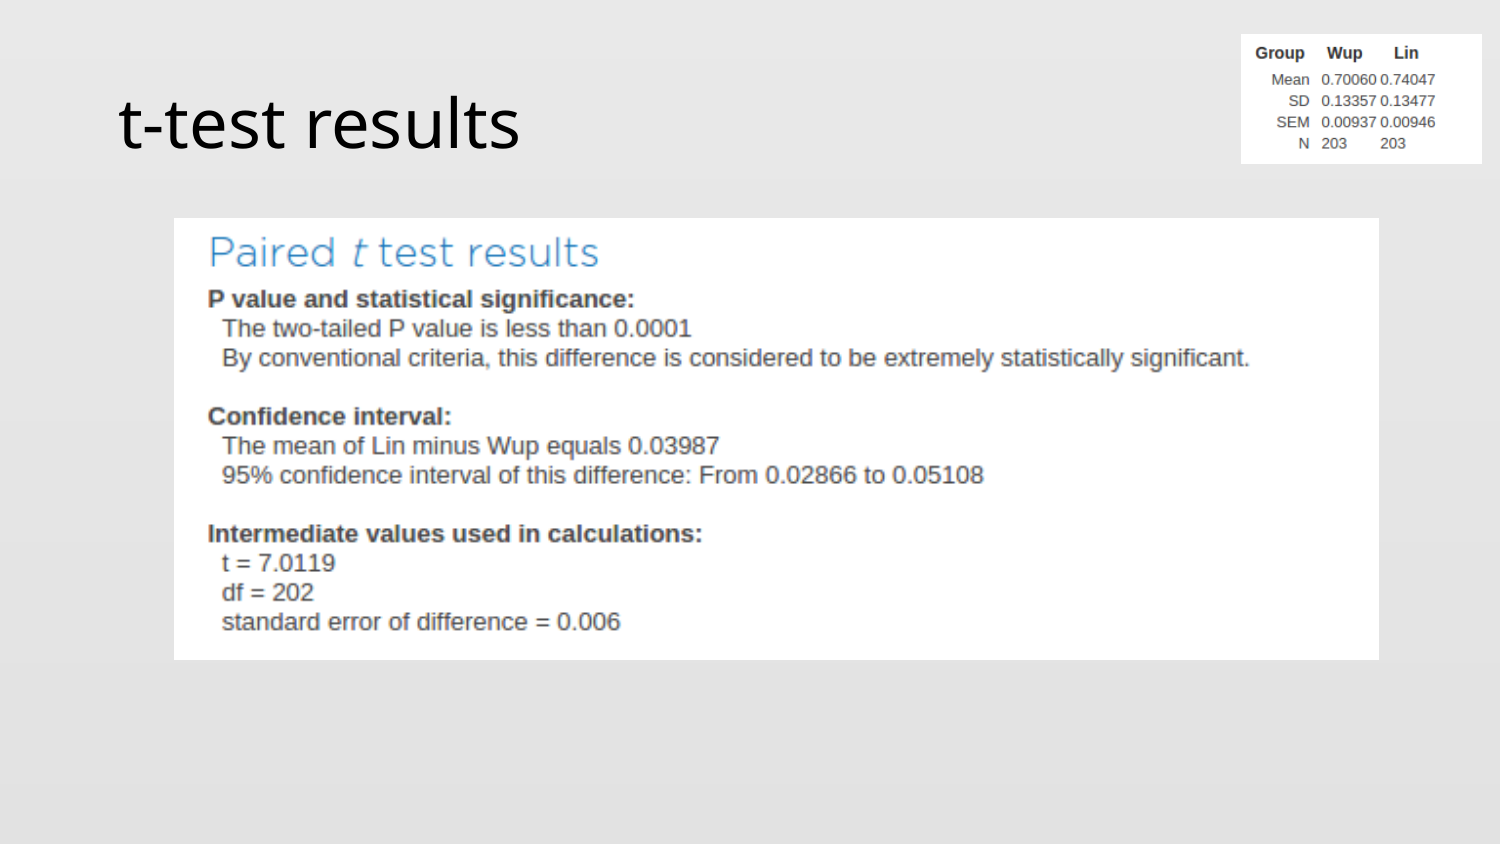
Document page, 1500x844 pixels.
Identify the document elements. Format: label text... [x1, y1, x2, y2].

picture [1241, 34, 1482, 164]
title t-test results [103, 44, 1397, 208]
picture [174, 218, 1379, 660]
